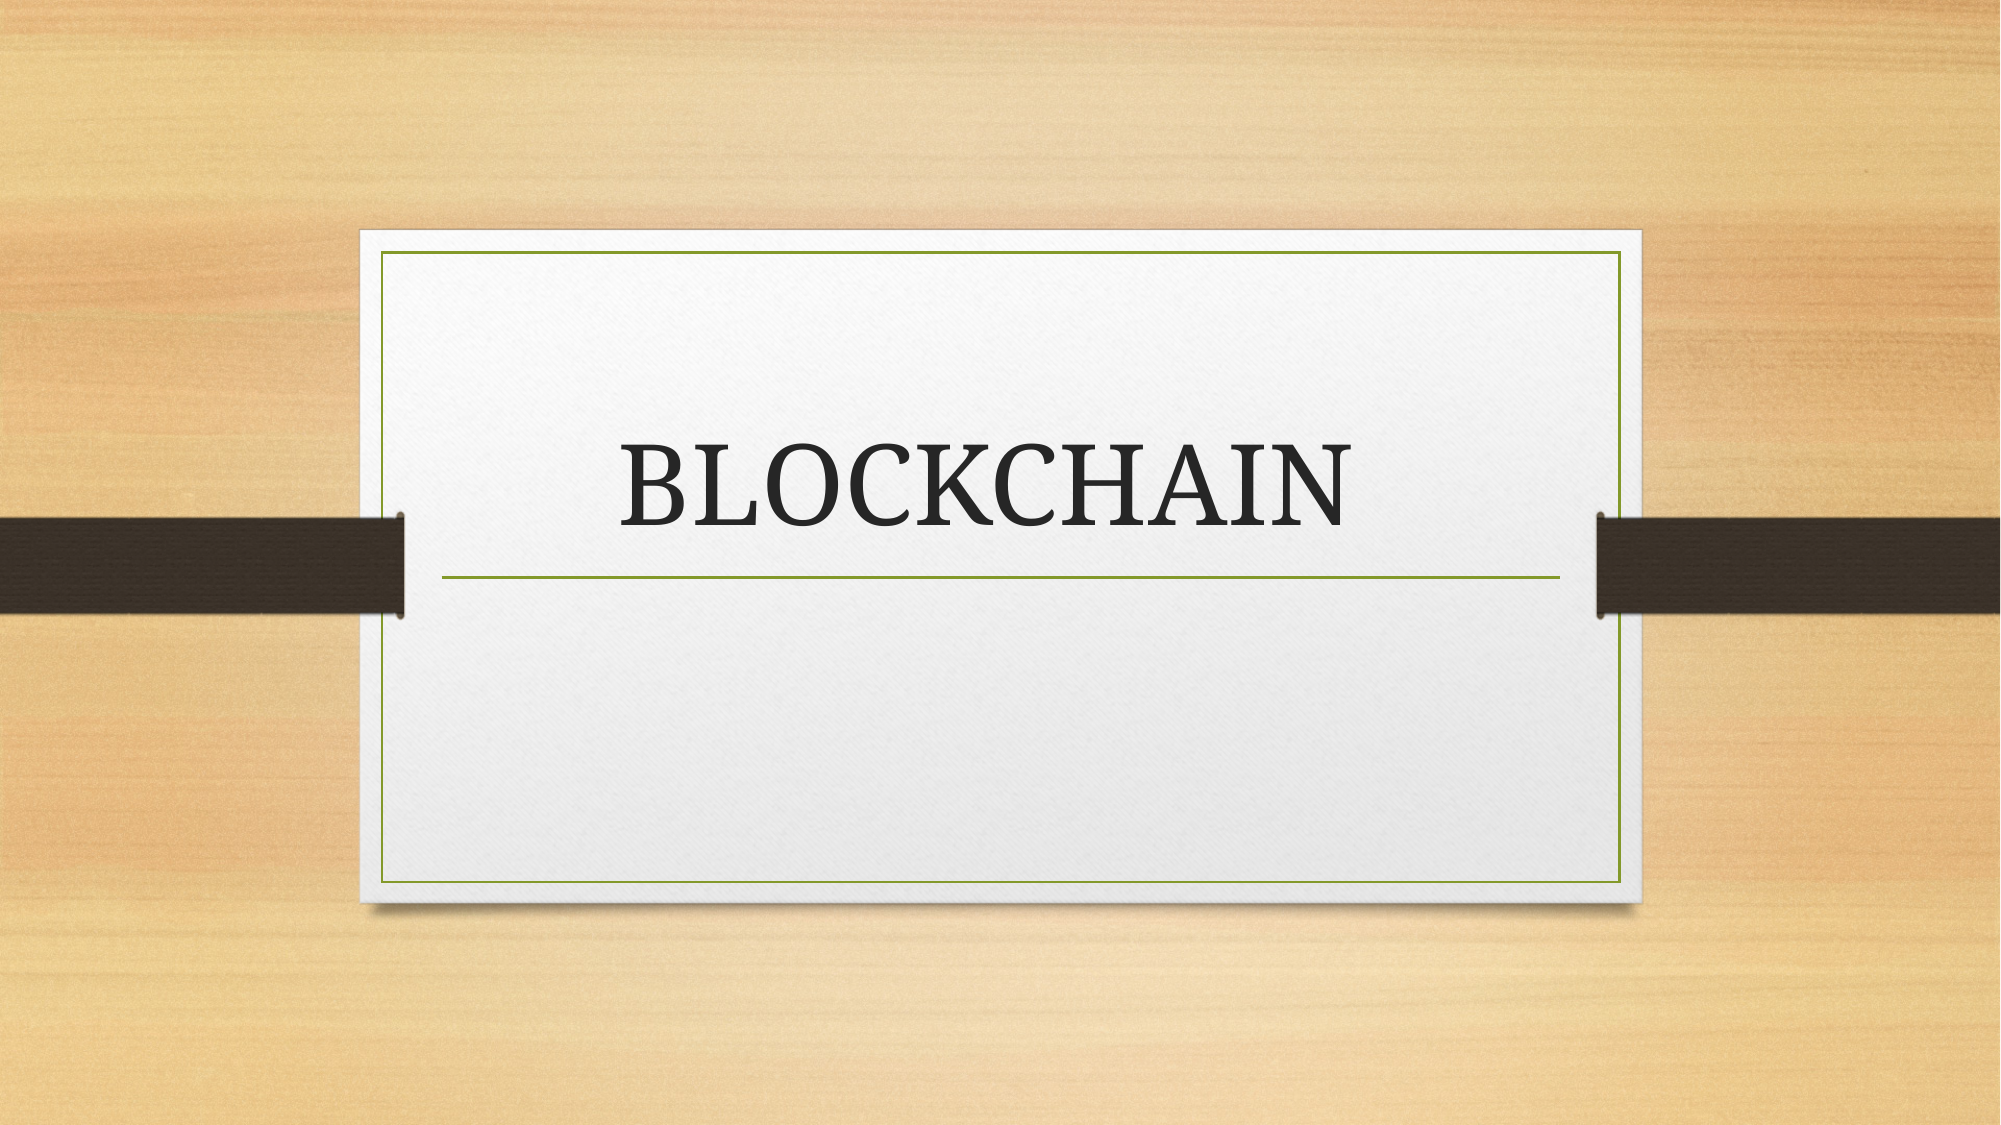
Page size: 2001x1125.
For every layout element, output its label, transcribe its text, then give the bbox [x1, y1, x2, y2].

title BLOCKCHAIN [441, 306, 1560, 556]
picture [0, 0, 2001, 1125]
